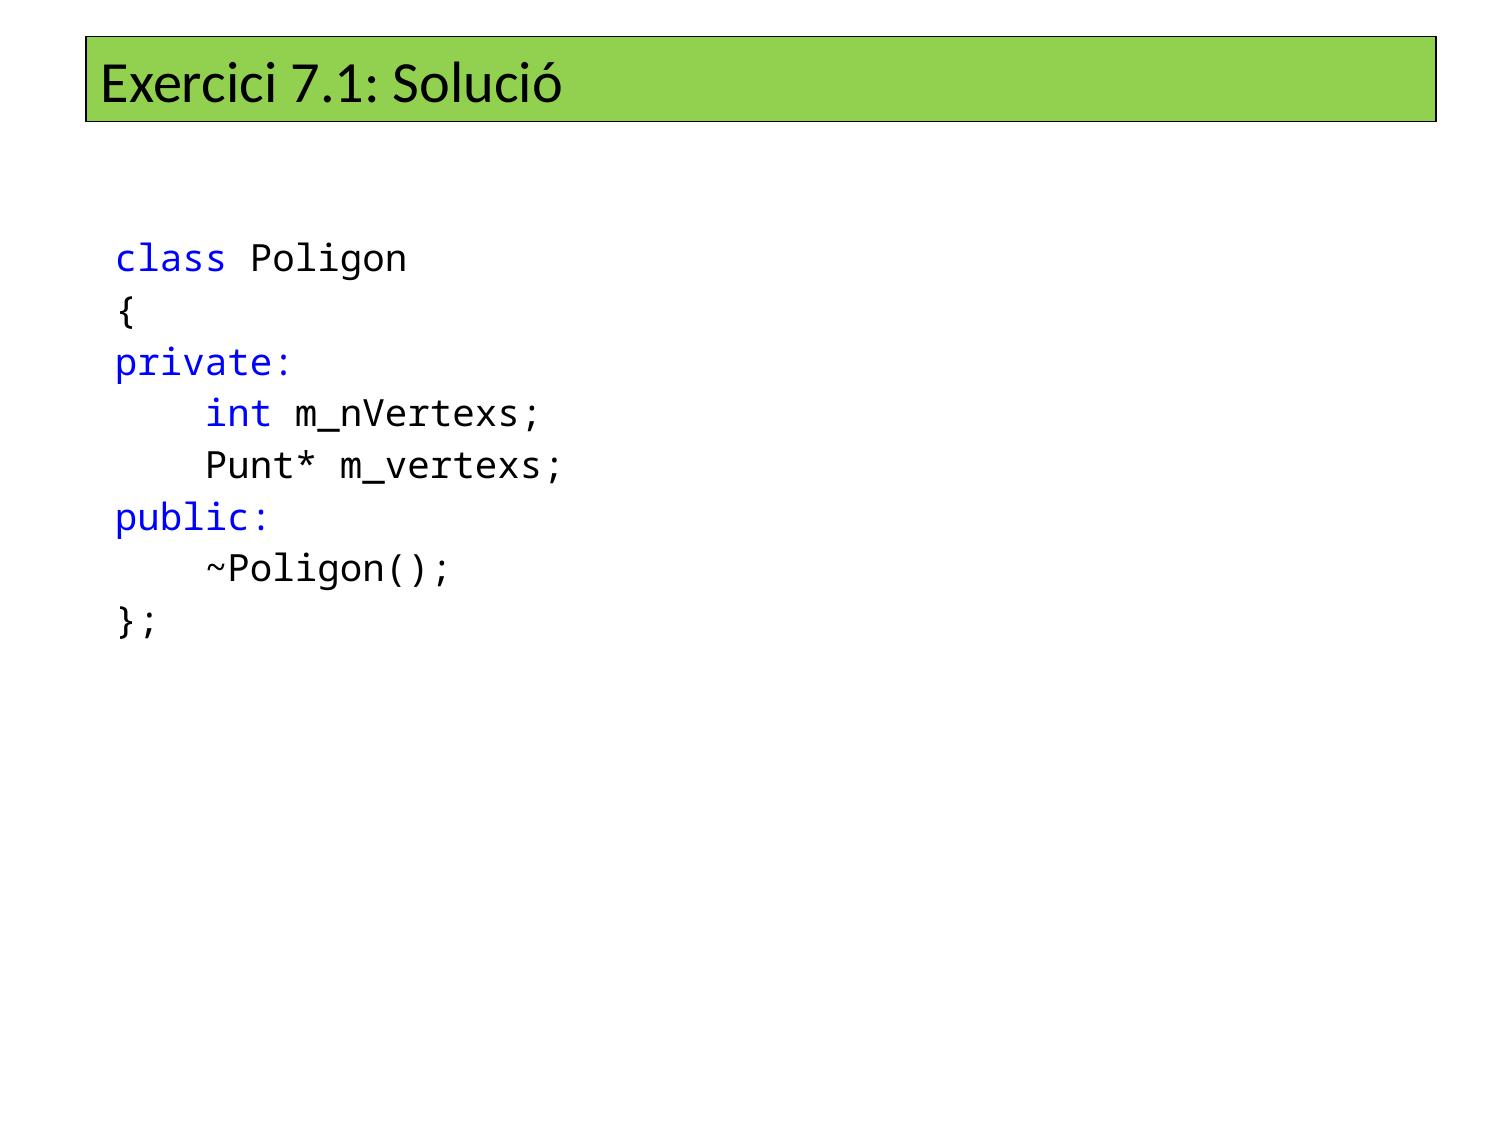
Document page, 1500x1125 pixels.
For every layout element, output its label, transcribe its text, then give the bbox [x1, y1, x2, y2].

text_box Exercici 7.1: Solució [85, 36, 1436, 122]
text_box class Poligon { private: int m_nVertexs; Punt* m_vertexs; public: ~Poligon(); }; [100, 219, 851, 694]
